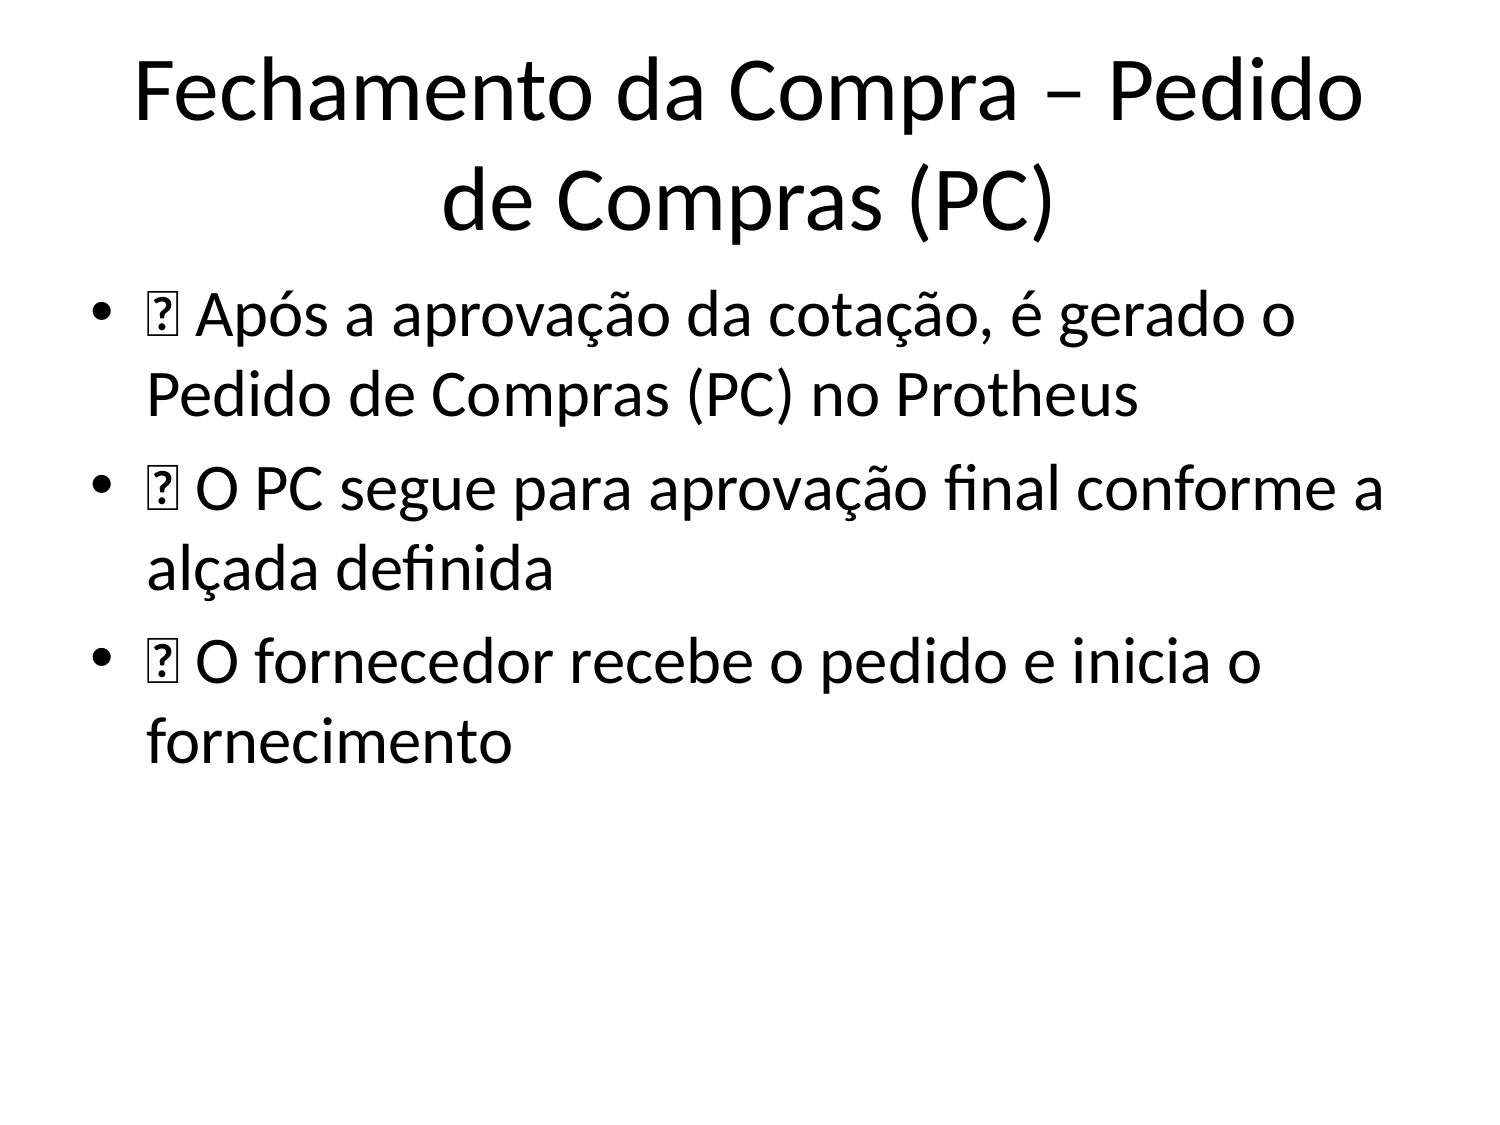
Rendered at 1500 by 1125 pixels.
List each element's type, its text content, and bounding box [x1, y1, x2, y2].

title Fechamento da Compra – Pedido de Compras (PC) [75, 45, 1425, 233]
list 🔹 Após a aprovação da cotação, é gerado o Pedido de Compras (PC) no Protheus 🔹 O PC segue para aprovação final conforme a alçada definida 🔹 O fornecedor recebe o pedido e inicia o fornecimento [75, 262, 1425, 1005]
